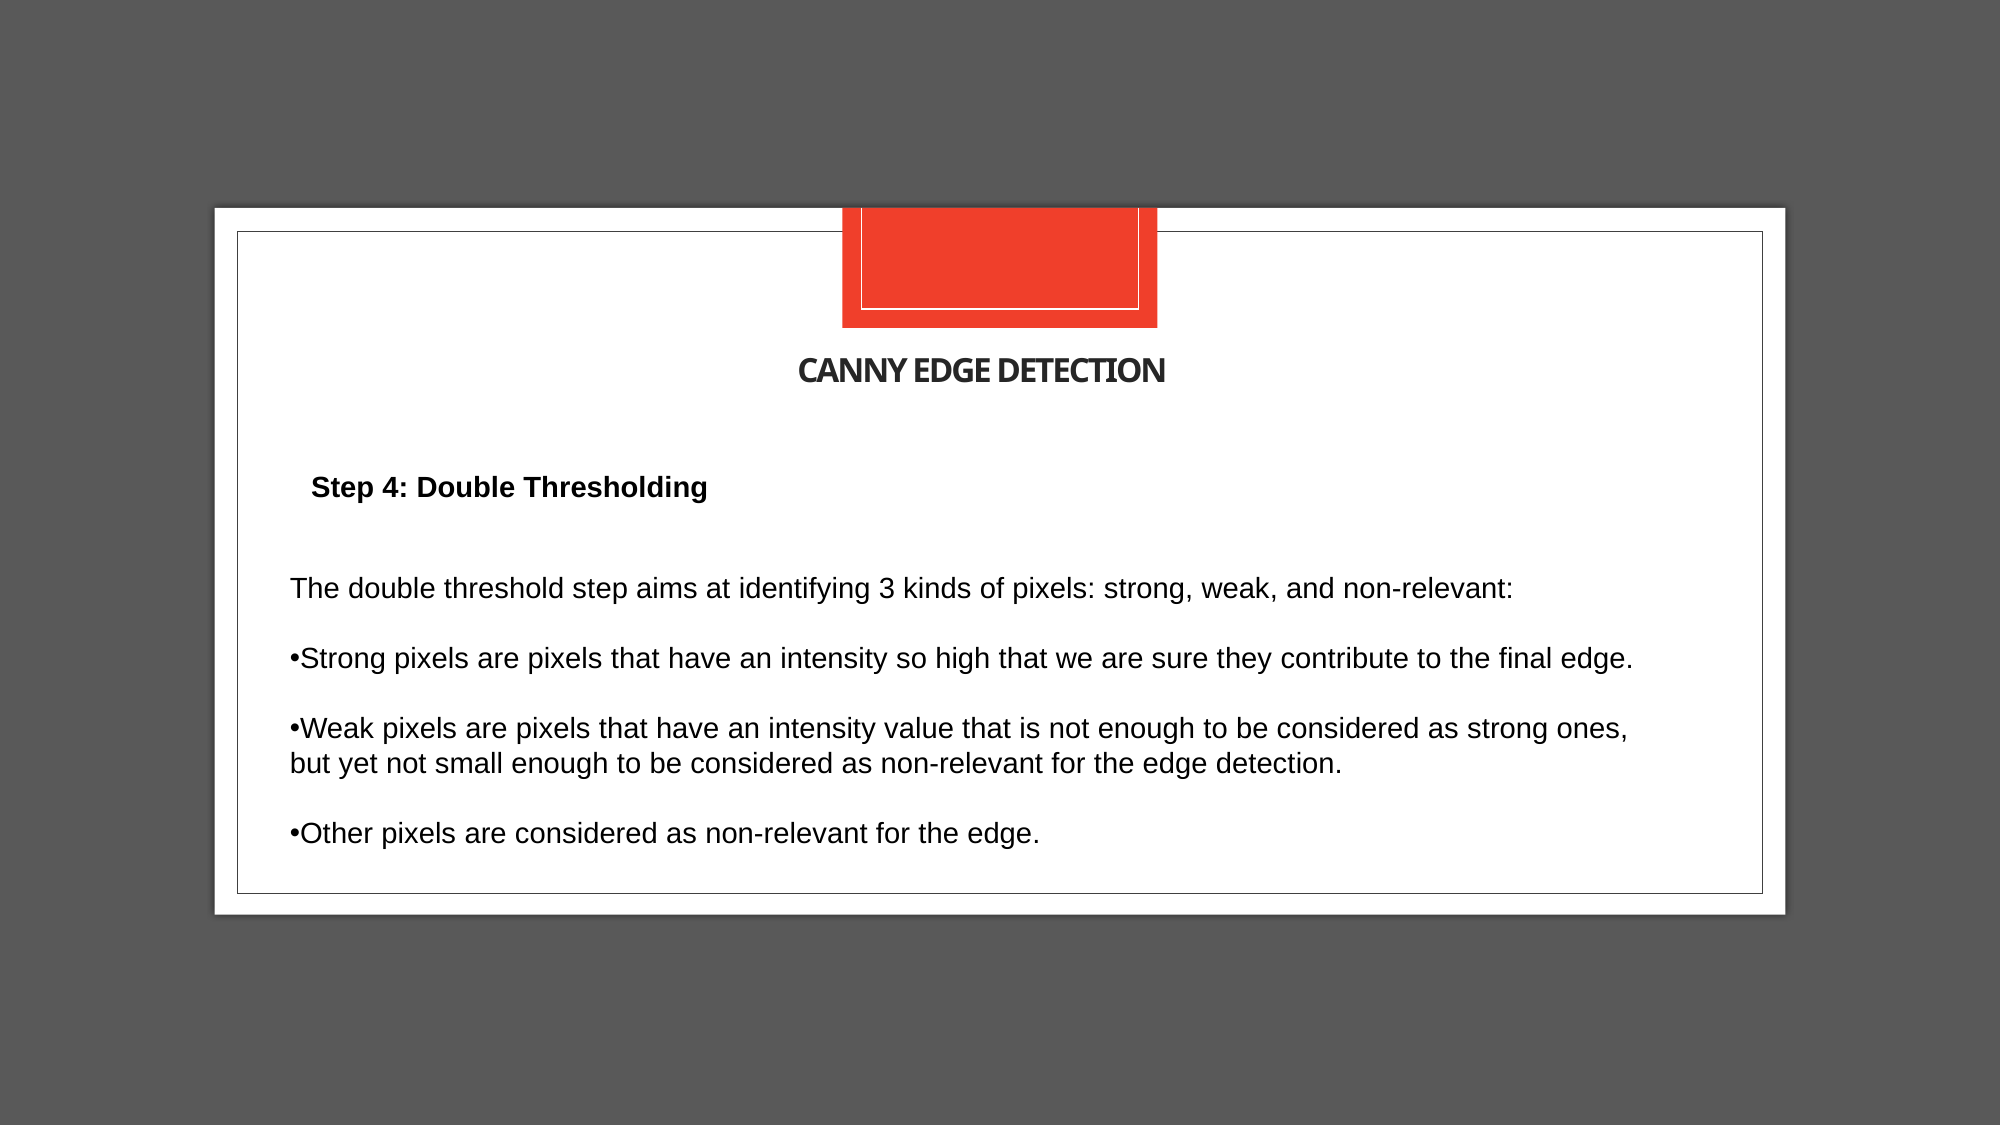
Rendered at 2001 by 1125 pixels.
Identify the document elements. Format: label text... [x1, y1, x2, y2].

text_box The double threshold step aims at identifying 3 kinds of pixels: strong, weak, and non-relevant: Strong pixels are pixels that have an intensity so high that we are sure they contribute to the final edge. Weak pixels are pixels that have an intensity value that is not enough to be considered as strong ones, but yet not small enough to be considered as non-relevant for the edge detection. Other pixels are considered as non-relevant for the edge. [275, 562, 1692, 857]
title Canny edge detection [249, 335, 1716, 411]
text_box Step 4: Double Thresholding [296, 461, 724, 511]
